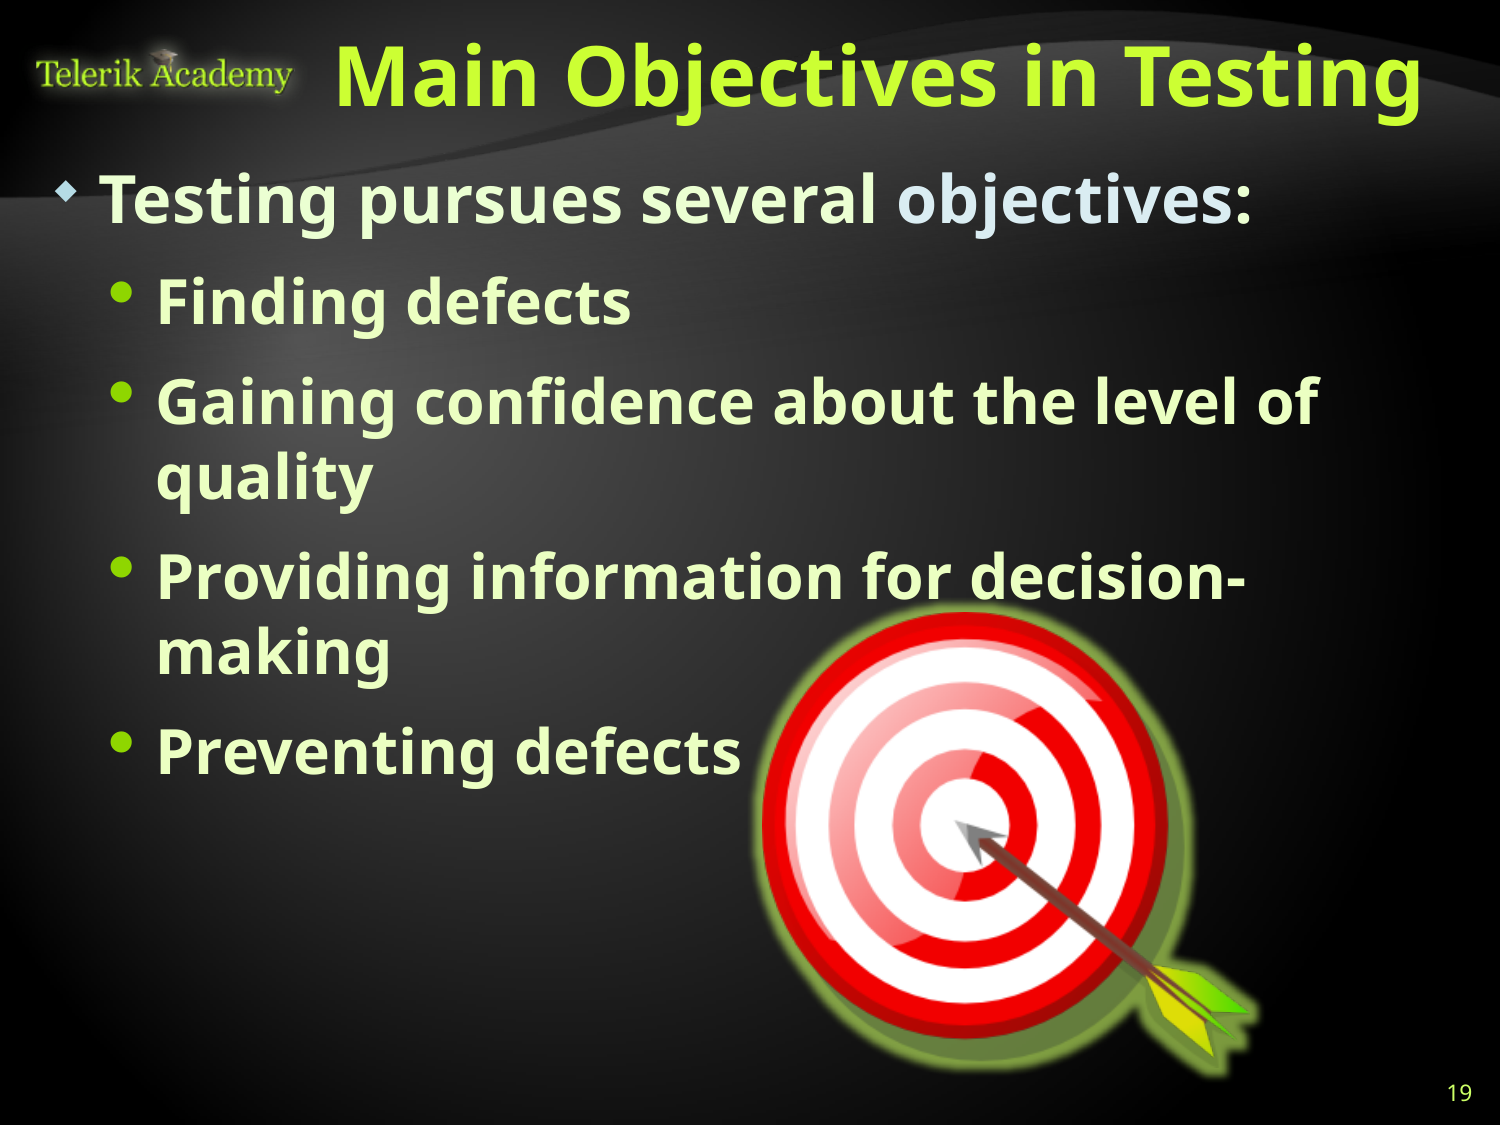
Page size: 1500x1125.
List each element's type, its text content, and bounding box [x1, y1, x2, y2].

title Main Objectives in Testing [300, 12, 1463, 149]
picture [0, 0, 1500, 1125]
slide_number 19 [1412, 1074, 1488, 1113]
list Testing pursues several objectives: Finding defects Gaining confidence about the level of quality Providing information for decision-making Preventing defects [37, 149, 1463, 1100]
